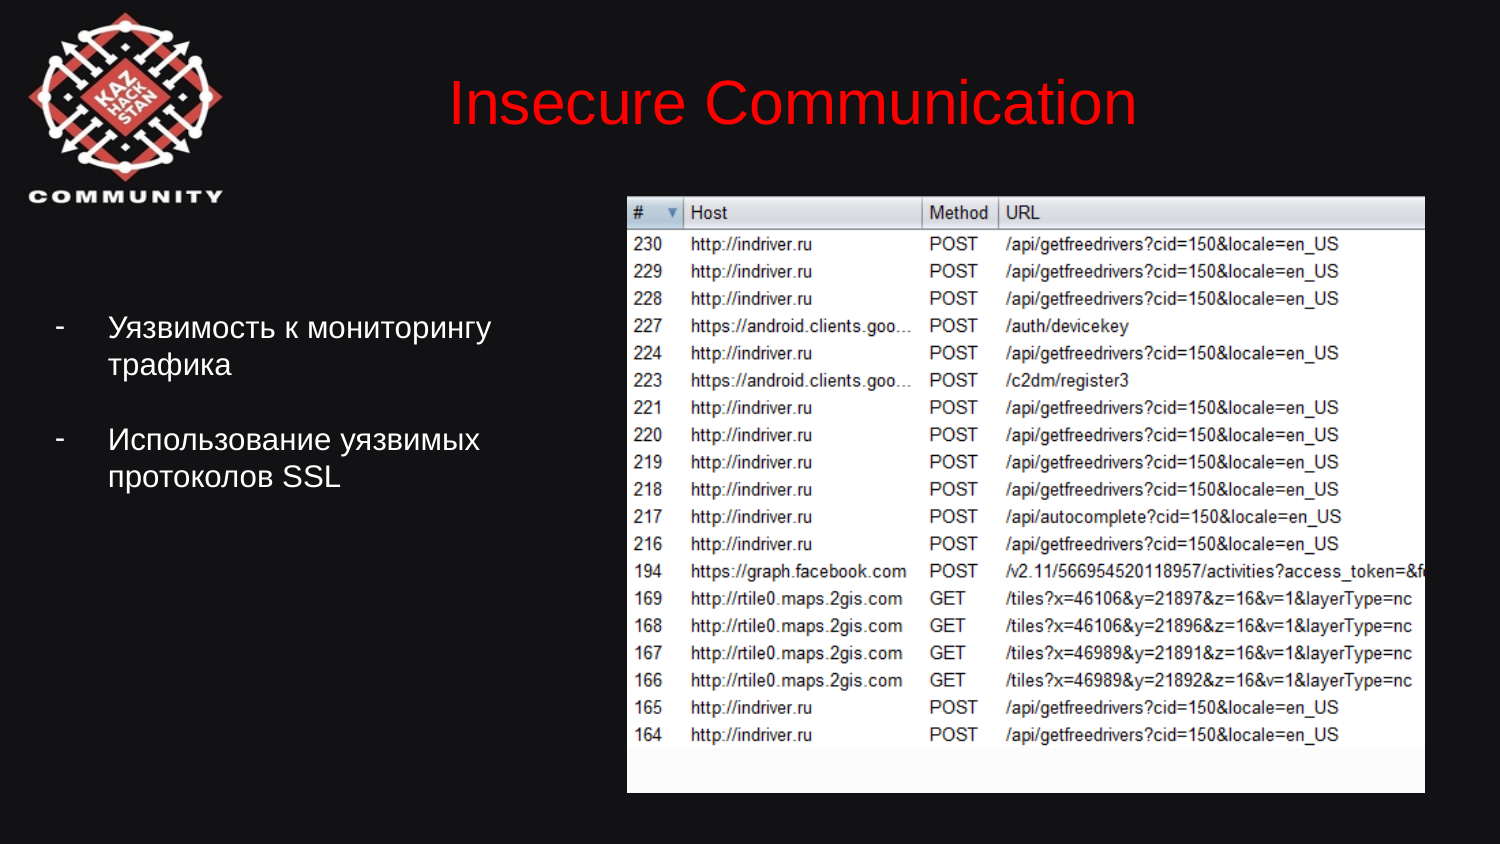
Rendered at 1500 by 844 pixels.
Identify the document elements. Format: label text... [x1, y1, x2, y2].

title Insecure Communication [301, 52, 1286, 152]
picture [0, 0, 1500, 844]
text_box Уязвимость к мониторингу трафика Использование уязвимых протоколов SSL [17, 291, 573, 520]
